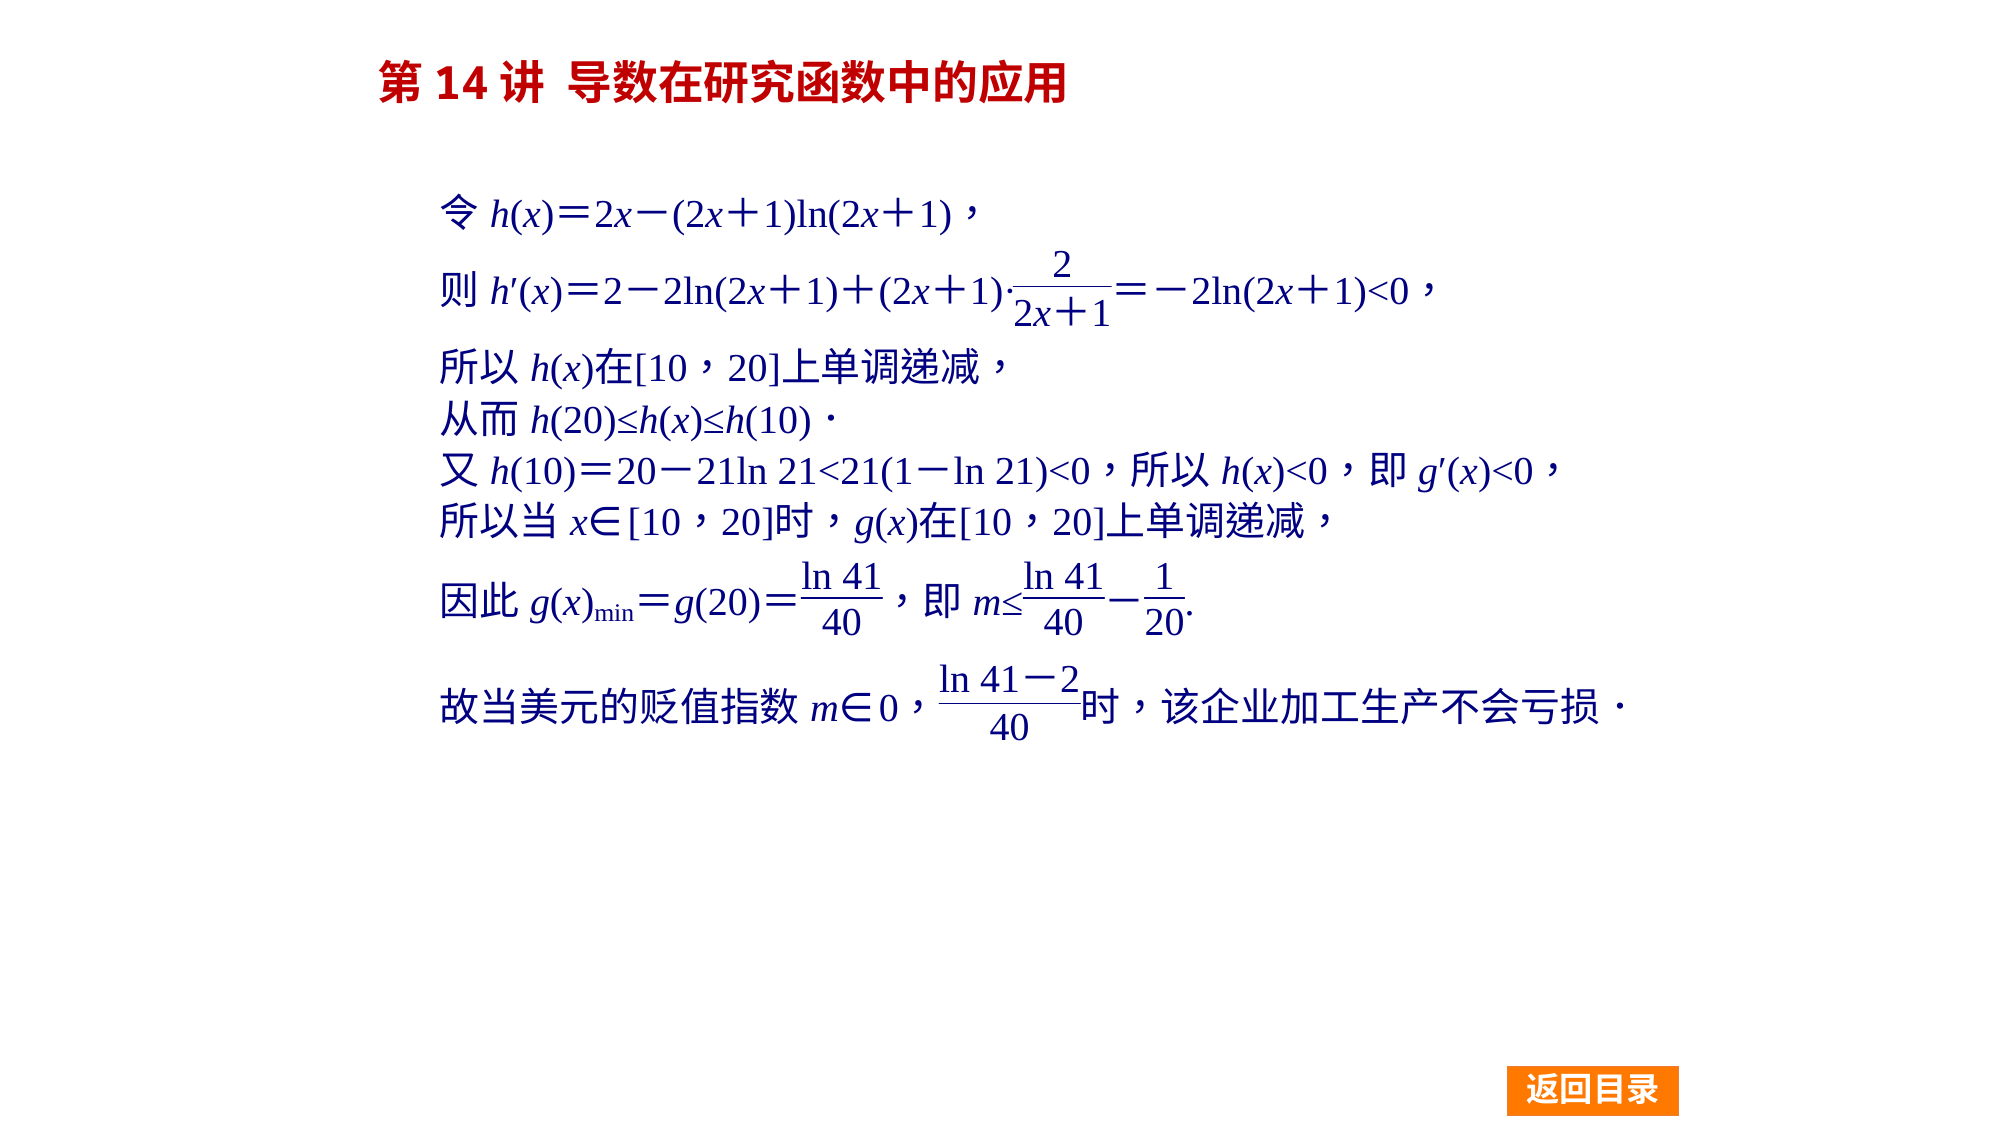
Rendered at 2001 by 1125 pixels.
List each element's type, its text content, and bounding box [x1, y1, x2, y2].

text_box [439, 187, 1668, 1125]
text_box 第14讲 导数在研究函数中的应用 [362, 42, 1461, 121]
text_box 返回目录 [1668, 1066, 1679, 1116]
text_box [379, 153, 1679, 1040]
